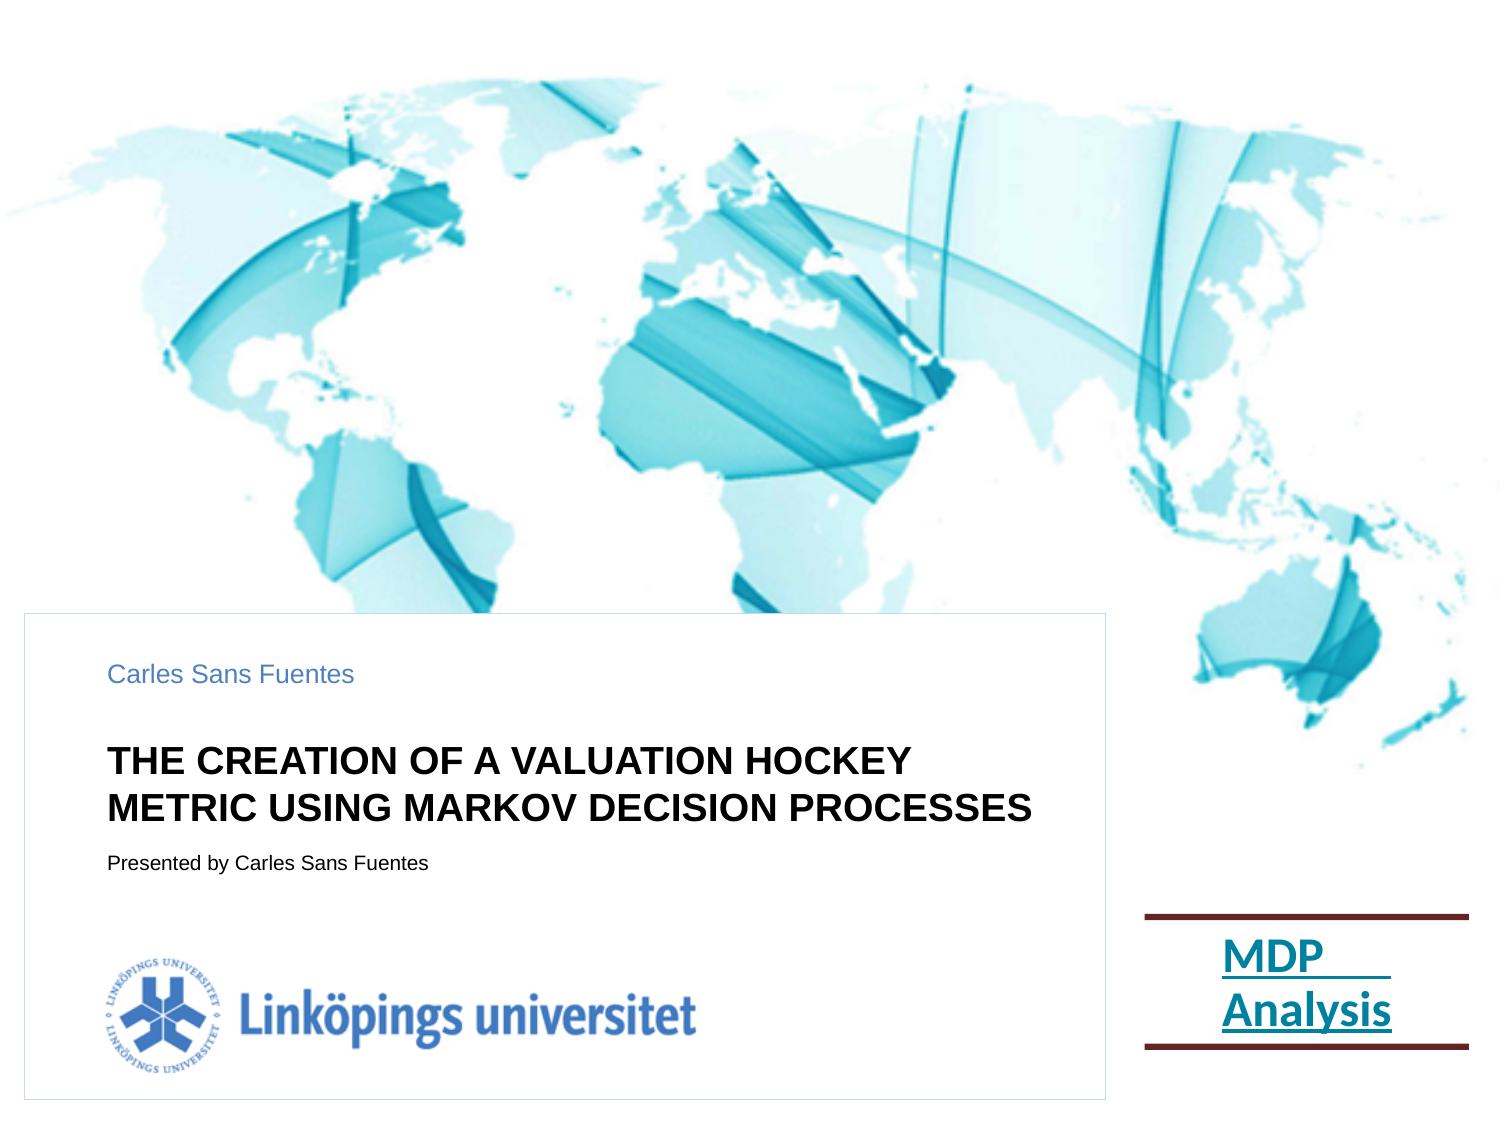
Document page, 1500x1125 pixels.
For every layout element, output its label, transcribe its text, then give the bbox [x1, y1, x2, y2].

title THE CREATION OF A VALUATION HOCKEY METRIC USING MARKOV DECISION PROCESSES [92, 704, 1058, 842]
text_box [1139, 916, 1474, 1047]
list Presented by Carles Sans Fuentes [92, 842, 1058, 894]
list Carles Sans Fuentes [92, 649, 1058, 697]
picture [0, 0, 1500, 1125]
